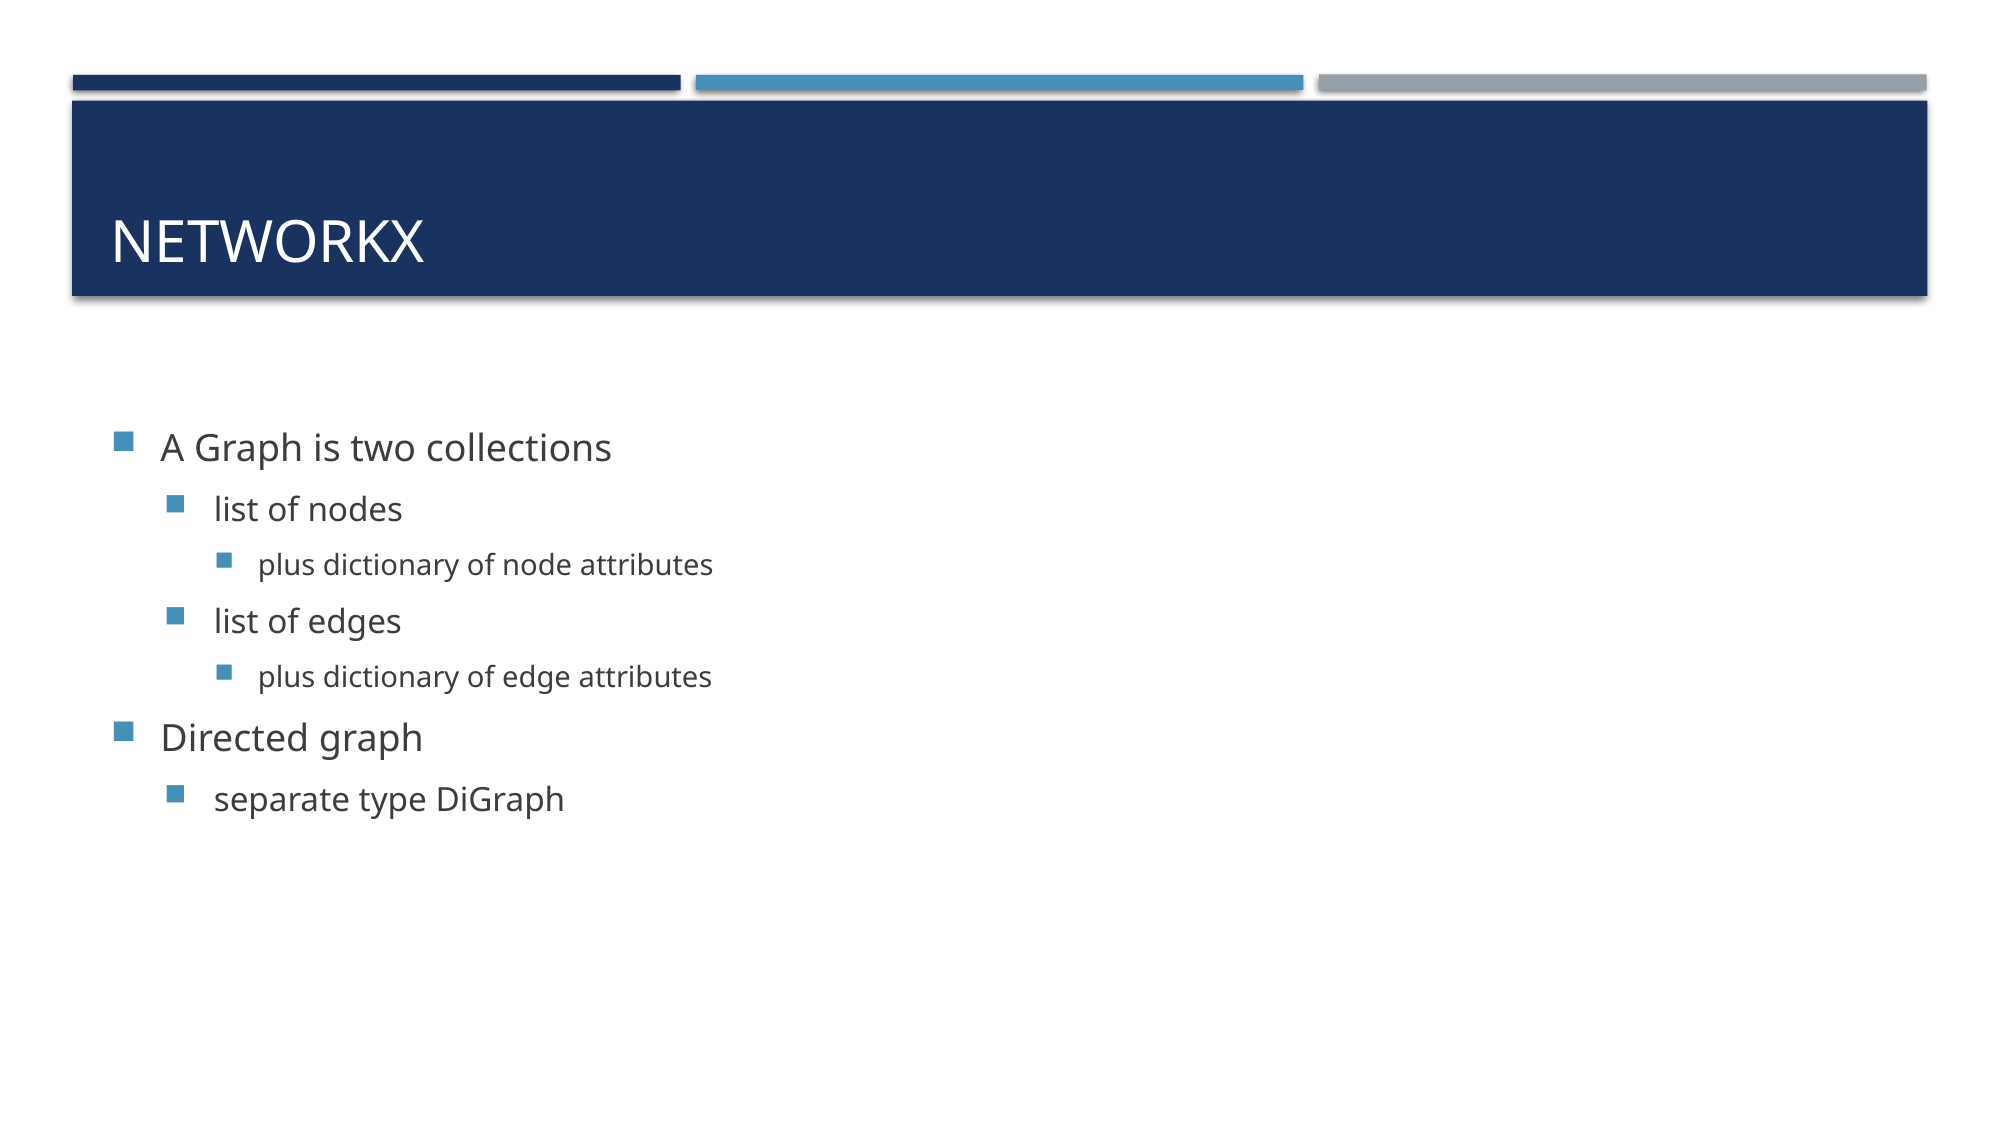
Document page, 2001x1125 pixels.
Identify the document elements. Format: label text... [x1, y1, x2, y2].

title NetworkX [95, 115, 1905, 282]
list A Graph is two collections list of nodes plus dictionary of node attributes list of edges plus dictionary of edge attributes Directed graph separate type DiGraph [95, 357, 1905, 962]
